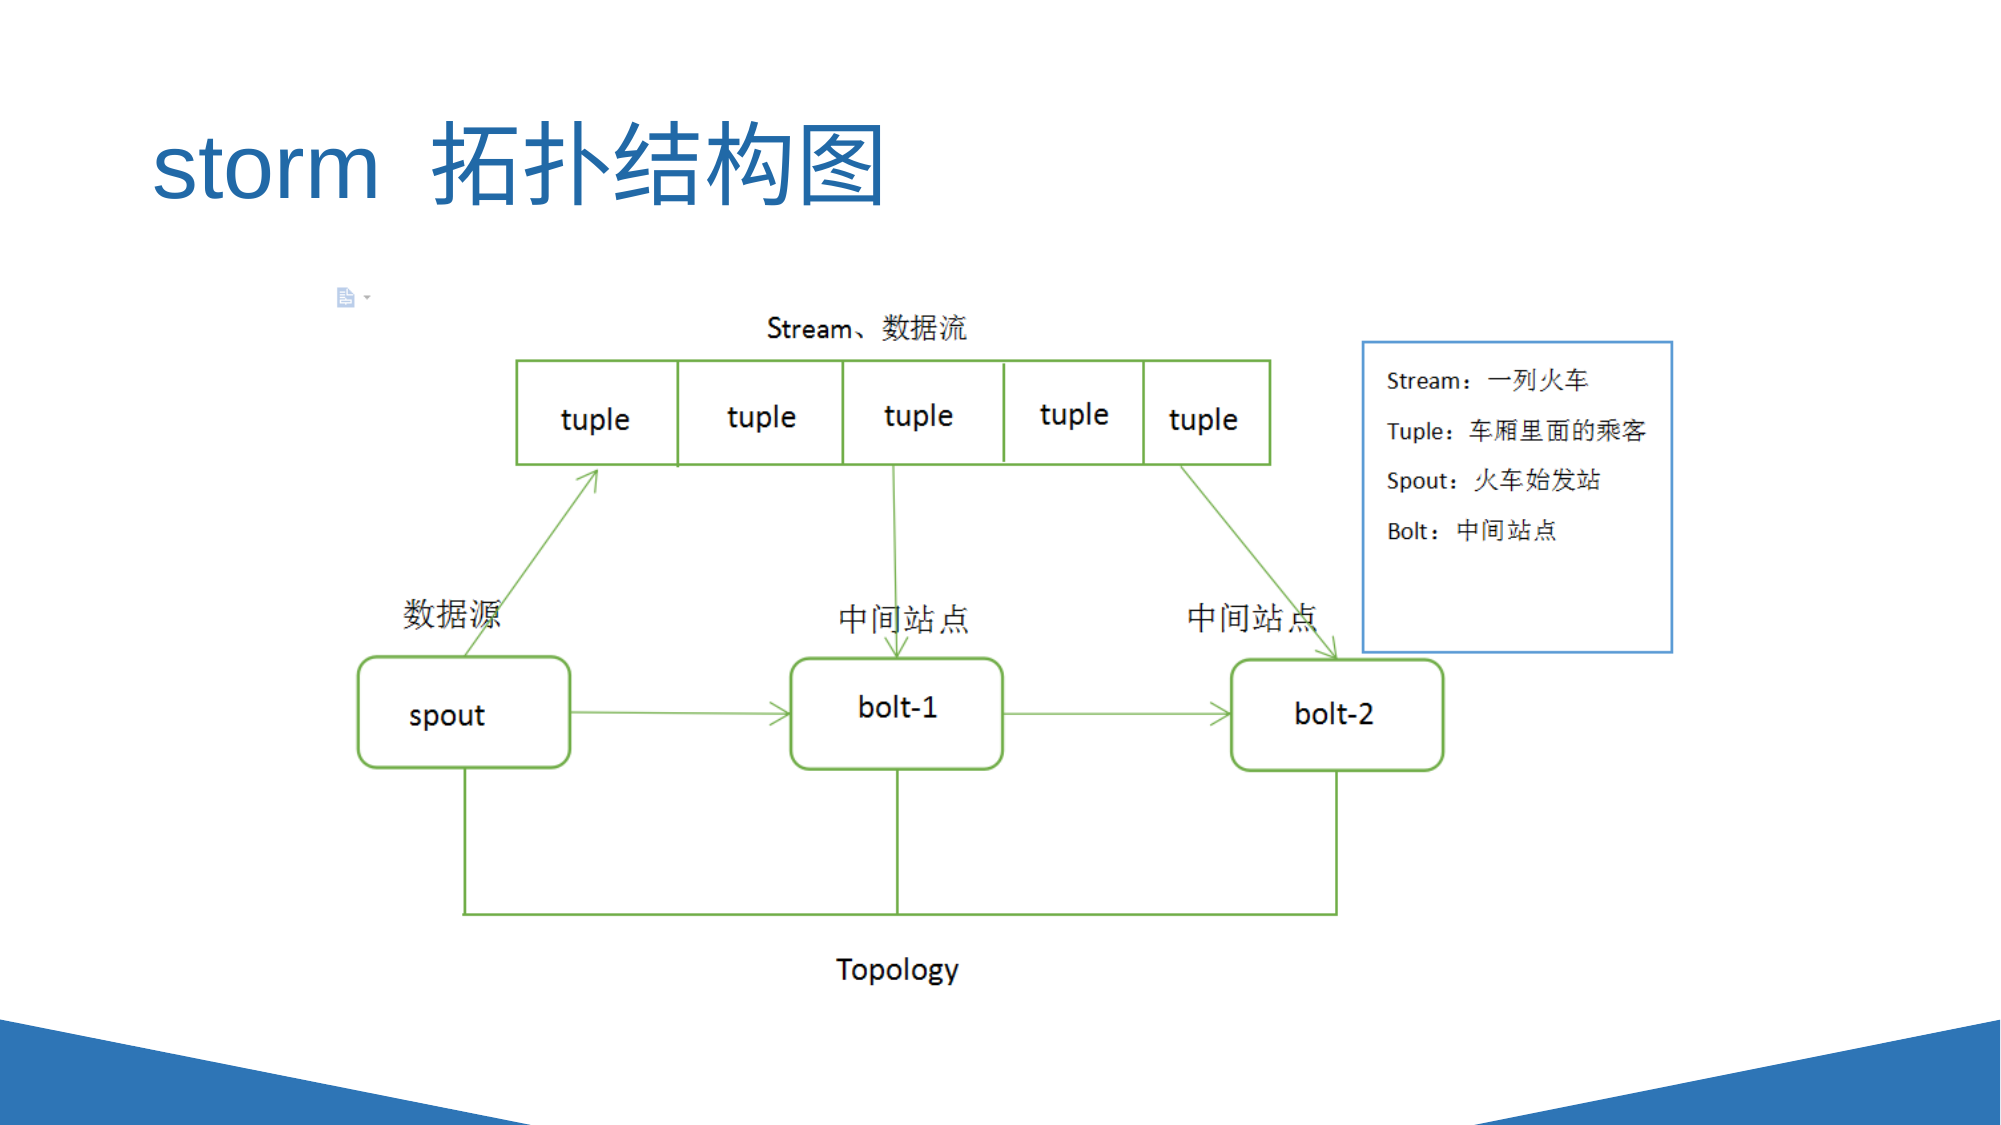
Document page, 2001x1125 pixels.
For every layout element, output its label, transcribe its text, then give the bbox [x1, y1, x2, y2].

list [320, 277, 1680, 992]
title storm 拓扑结构图 [137, 59, 1863, 278]
